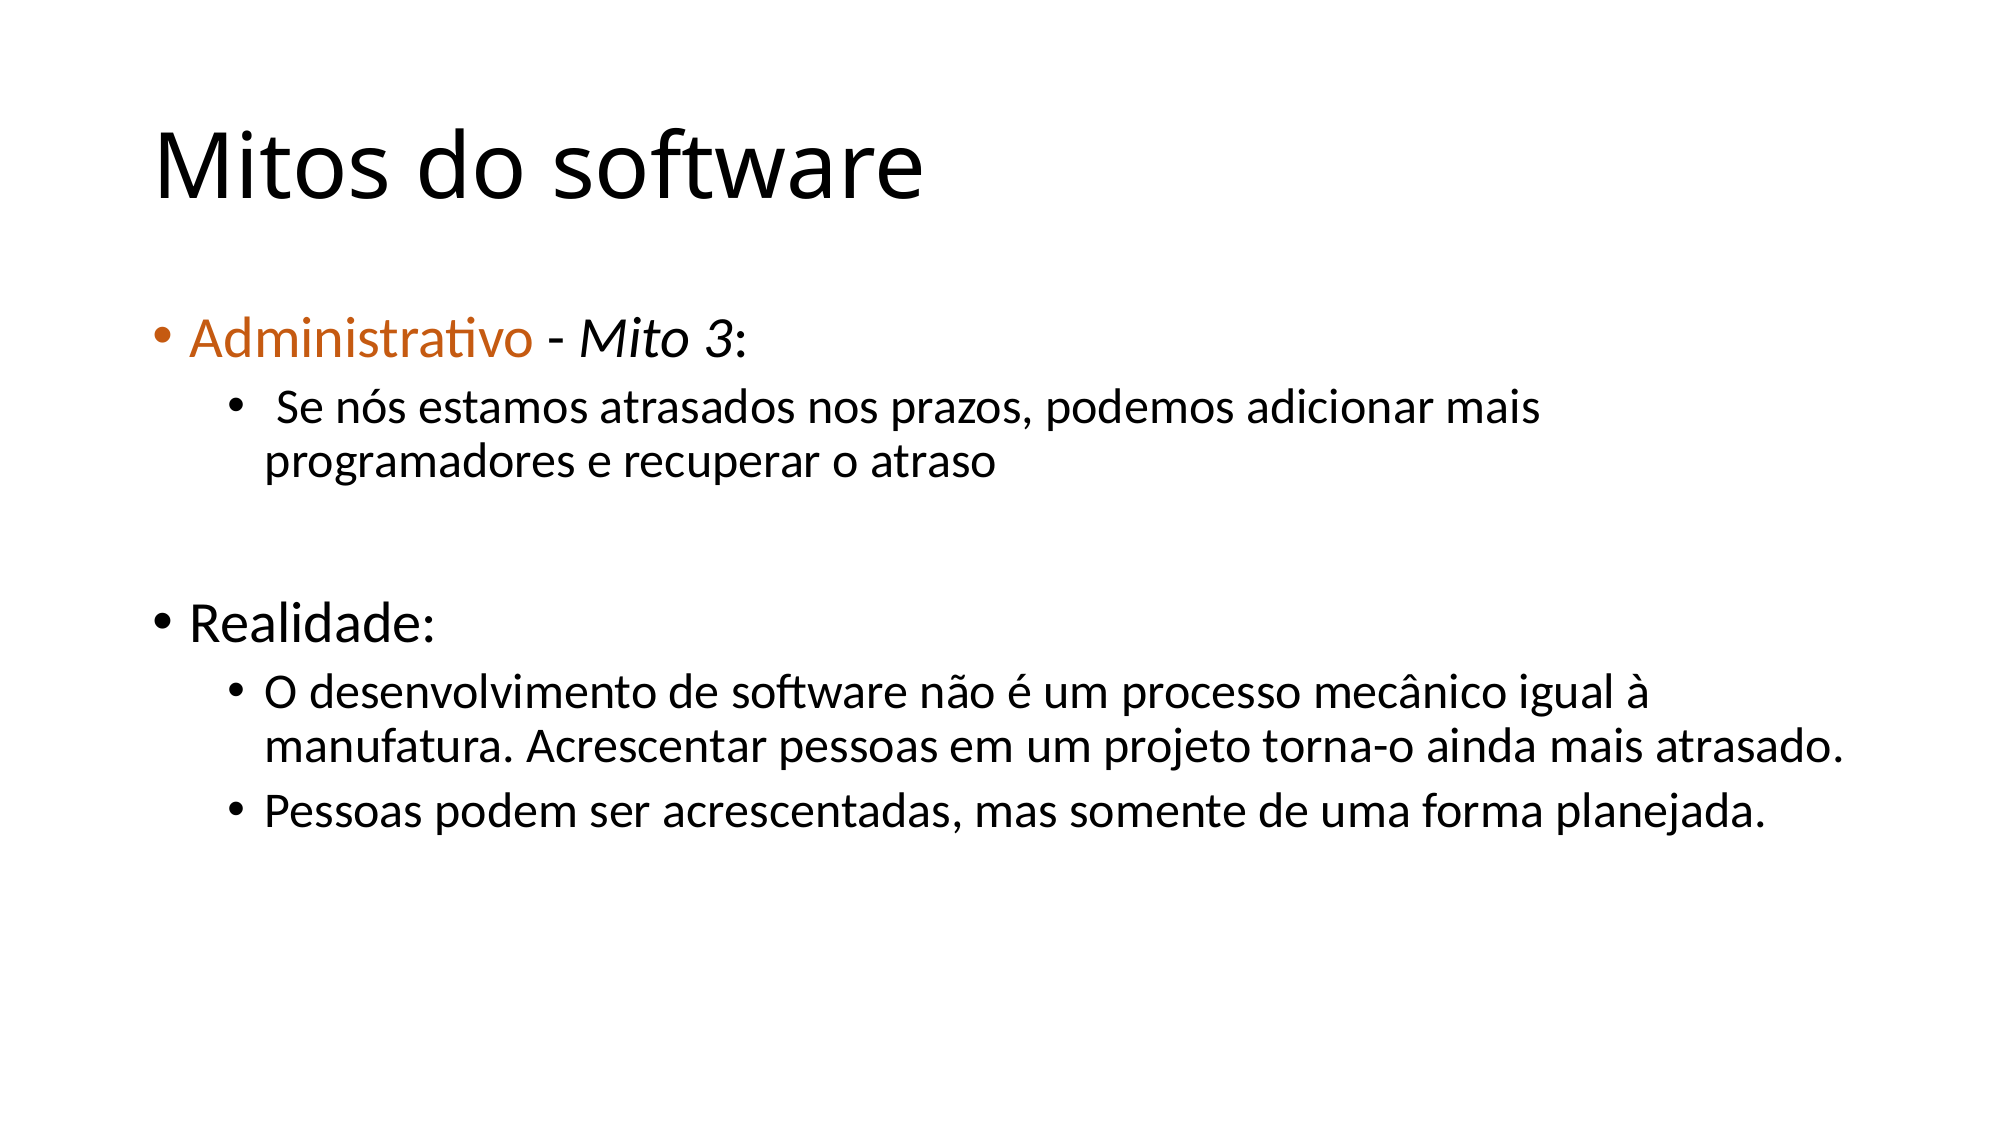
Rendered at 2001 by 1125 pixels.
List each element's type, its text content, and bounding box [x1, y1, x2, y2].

list Administrativo - Mito 3: Se nós estamos atrasados nos prazos, podemos adicionar mais programadores e recuperar o atraso Realidade: O desenvolvimento de software não é um processo mecânico igual à manufatura. Acrescentar pessoas em um projeto torna-o ainda mais atrasado. Pessoas podem ser acrescentadas, mas somente de uma forma planejada. [137, 299, 1863, 1014]
title Mitos do software [137, 59, 1863, 278]
